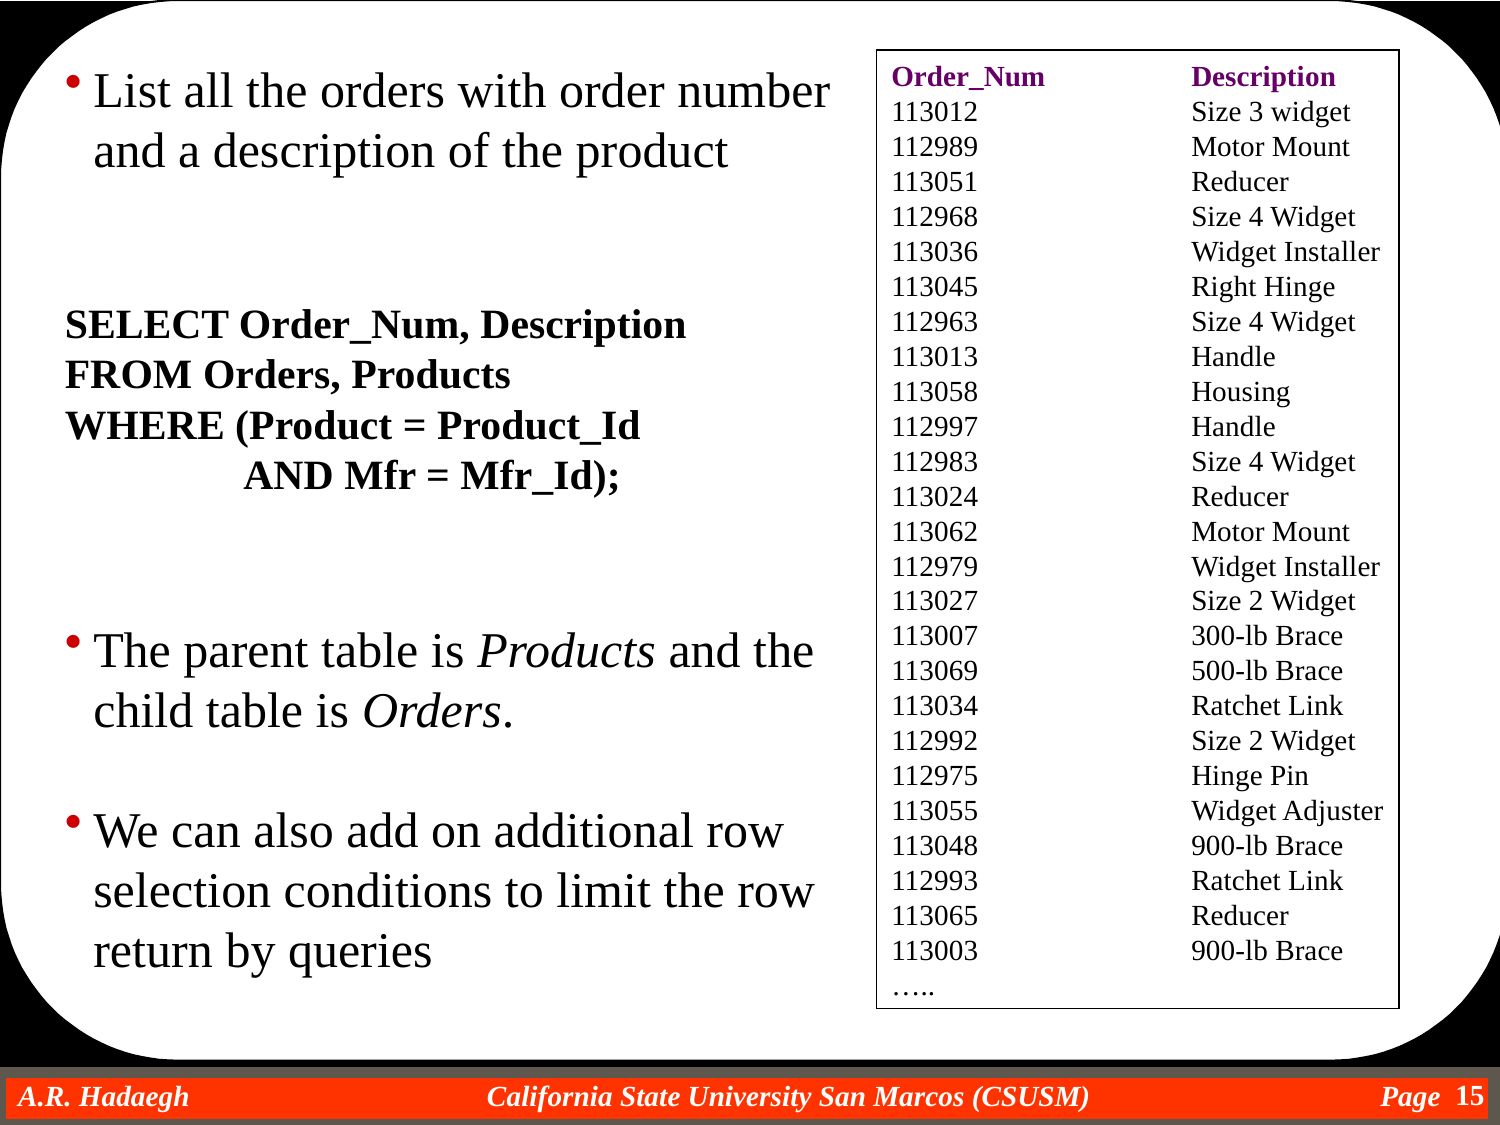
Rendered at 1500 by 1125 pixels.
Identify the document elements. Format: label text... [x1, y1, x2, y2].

text_box Order_Num Description 113012 Size 3 widget 112989 Motor Mount 113051 Reducer 112968 Size 4 Widget 113036 Widget Installer 113045 Right Hinge 112963 Size 4 Widget 113013 Handle 113058 Housing 112997 Handle 112983 Size 4 Widget 113024 Reducer 113062 Motor Mount 112979 Widget Installer 113027 Size 2 Widget 113007 300-lb Brace 113069 500-lb Brace 113034 Ratchet Link 112992 Size 2 Widget 112975 Hinge Pin 113055 Widget Adjuster 113048 900-lb Brace 112993 Ratchet Link 113065 Reducer 113003 900-lb Brace ….. [876, 49, 1399, 1009]
text_box List all the orders with order number and a description of the product SELECT Order_Num, Description FROM Orders, Products WHERE (Product = Product_Id AND Mfr = Mfr_Id); The parent table is Products and the child table is Orders. We can also add on additional row selection conditions to limit the row return by queries [49, 49, 875, 985]
slide_number 15 [1387, 1068, 1500, 1125]
